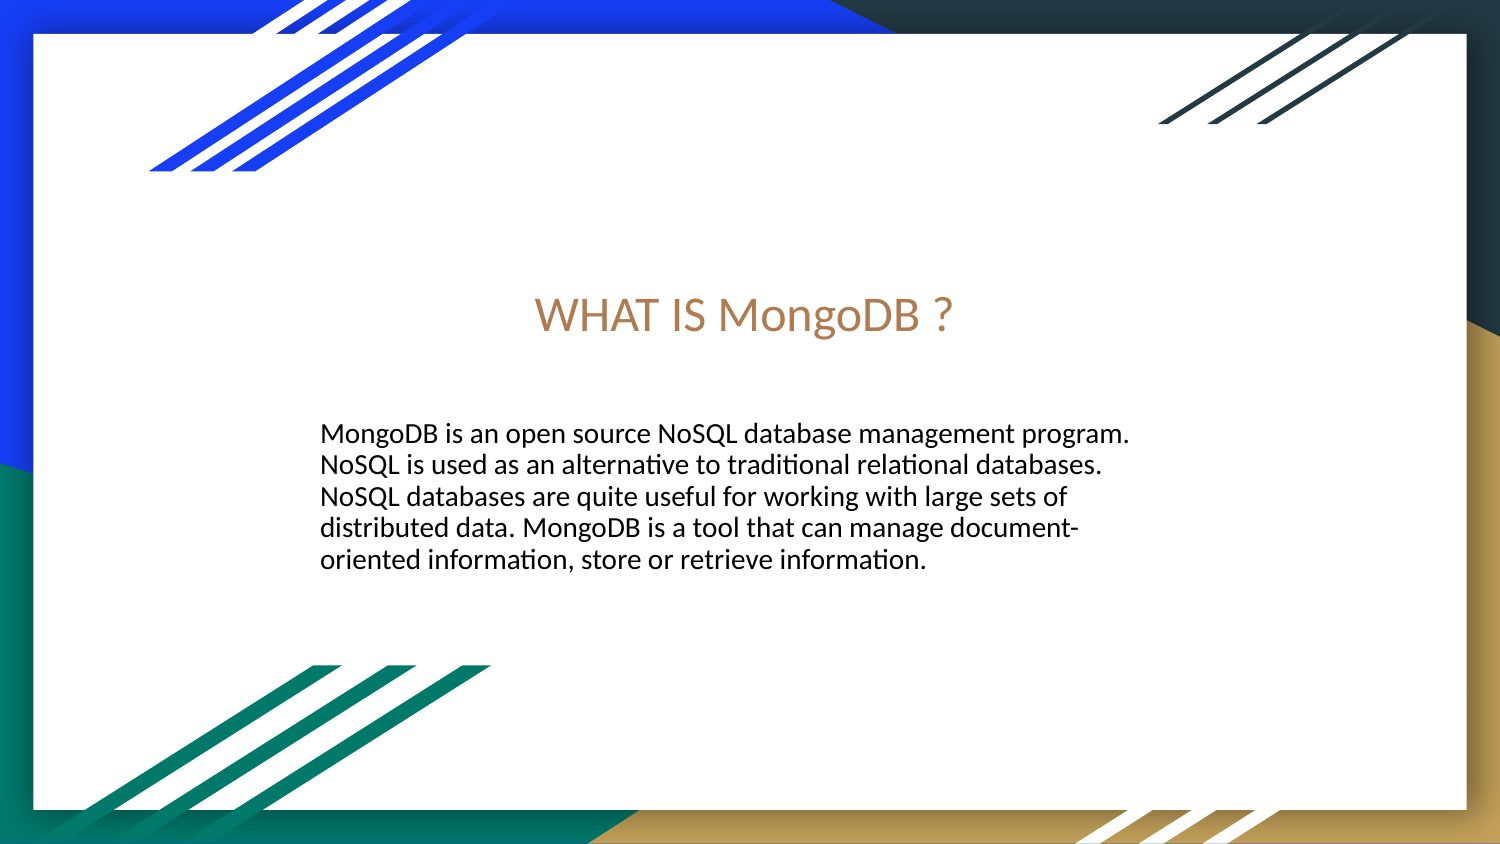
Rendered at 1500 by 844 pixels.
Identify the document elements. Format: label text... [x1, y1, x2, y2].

title WHAT IS MongoDB ? [304, 196, 1185, 402]
subtitle MongoDB is an open source NoSQL database management program. NoSQL is used as an alternative to traditional relational databases. NoSQL databases are quite useful for working with large sets of distributed data. MongoDB is a tool that can manage document-oriented information, store or retrieve information. [304, 402, 1185, 704]
